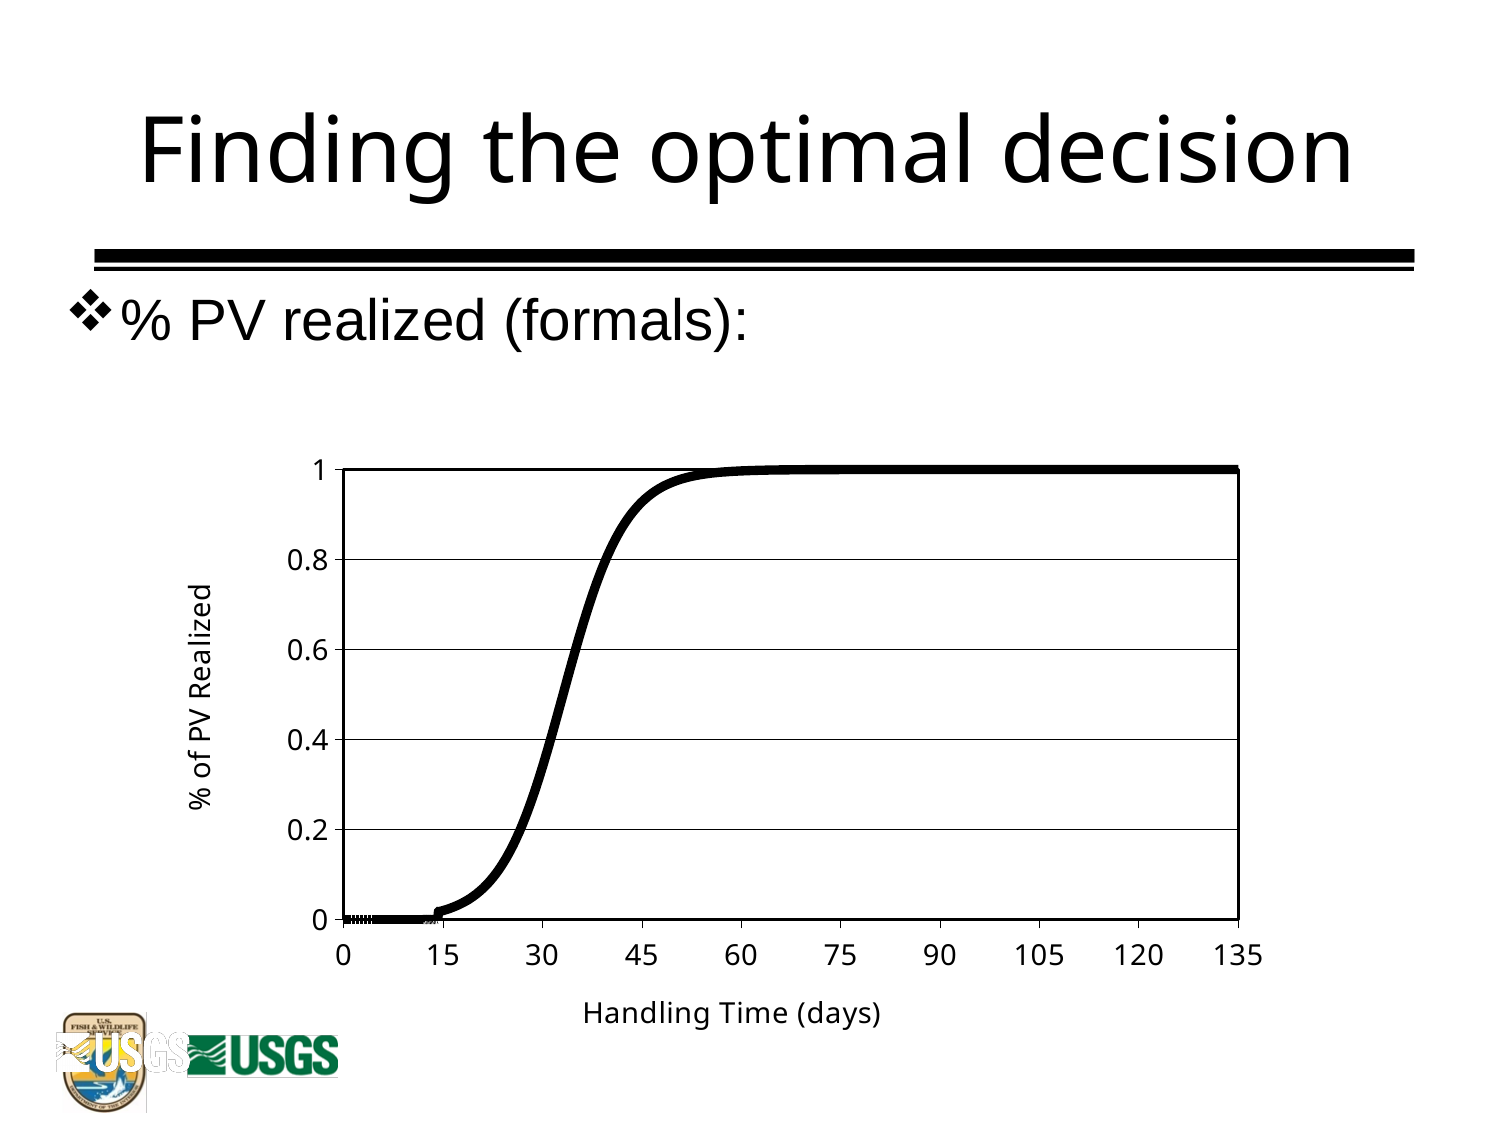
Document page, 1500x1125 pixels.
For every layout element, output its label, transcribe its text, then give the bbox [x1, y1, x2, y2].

chart [158, 438, 1292, 1042]
title Finding the optimal decision [49, 37, 1446, 255]
picture [55, 1012, 338, 1113]
list % PV realized (formals): [49, 275, 1166, 1001]
picture [94, 255, 1415, 271]
